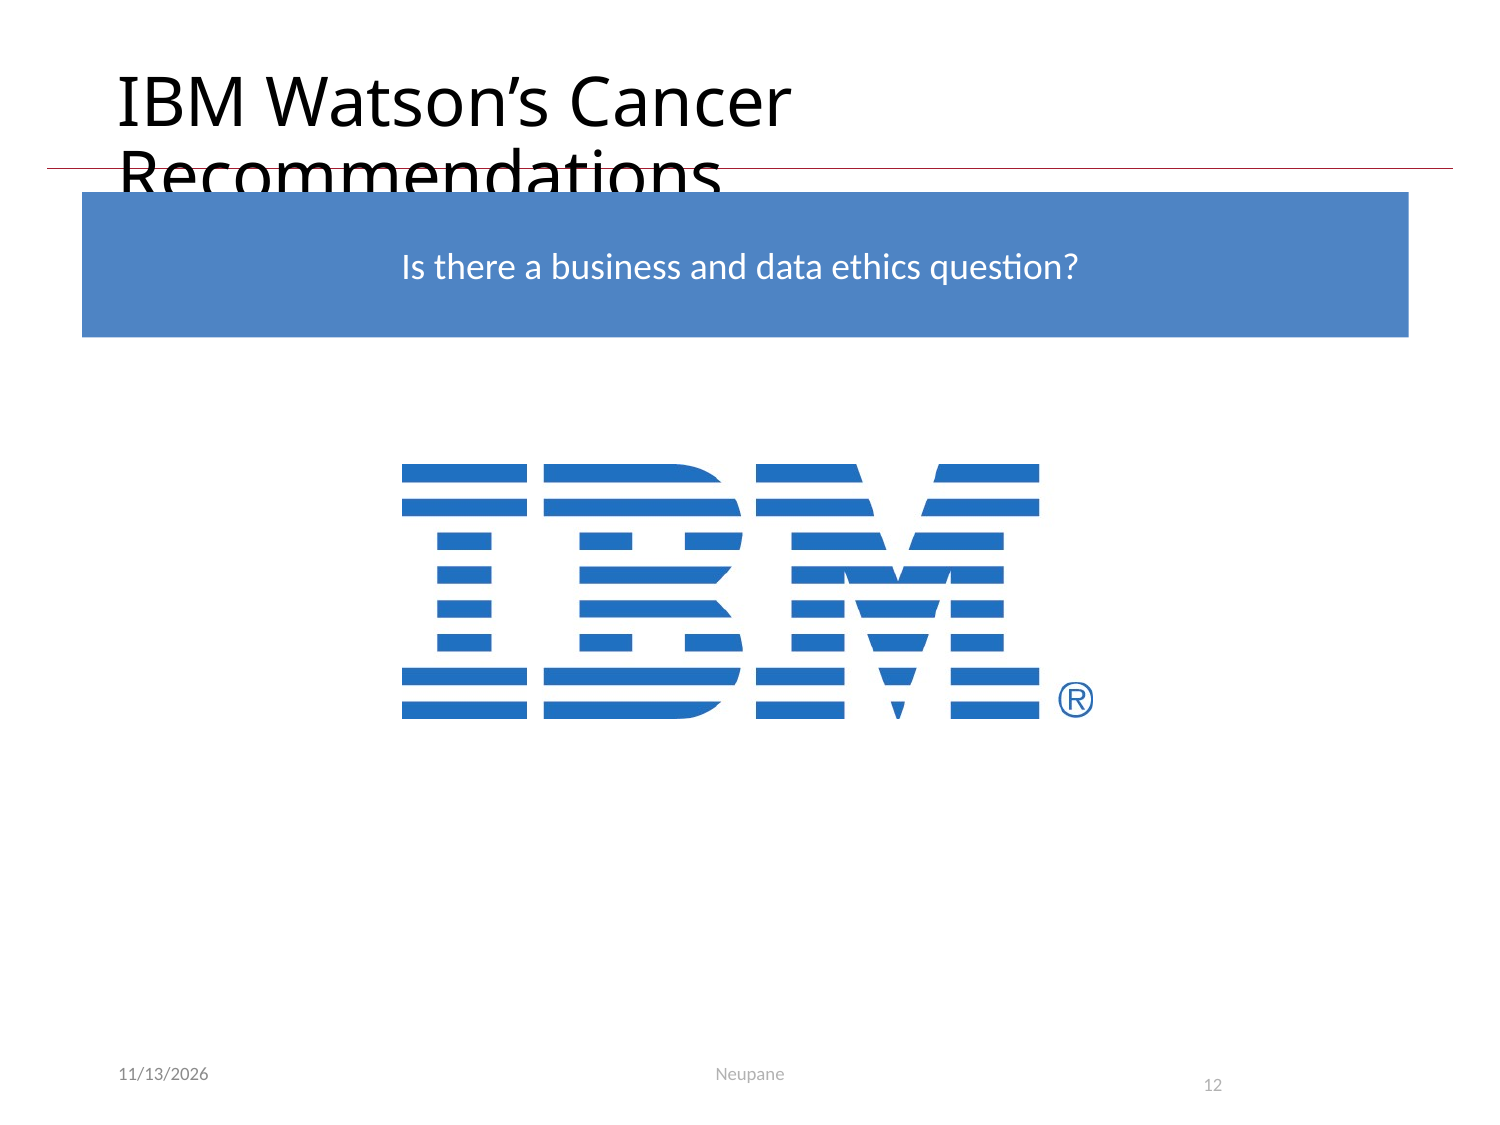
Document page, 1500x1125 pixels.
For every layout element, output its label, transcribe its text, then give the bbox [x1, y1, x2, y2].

title IBM Watson’s Cancer Recommendations [103, 59, 1397, 157]
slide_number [103, 1042, 441, 1103]
slide_number 12 [1188, 1042, 1330, 1103]
text_box Is there a business and data ethics question? [81, 191, 1410, 338]
picture [402, 464, 1093, 719]
footer Neupane [496, 1042, 1004, 1103]
